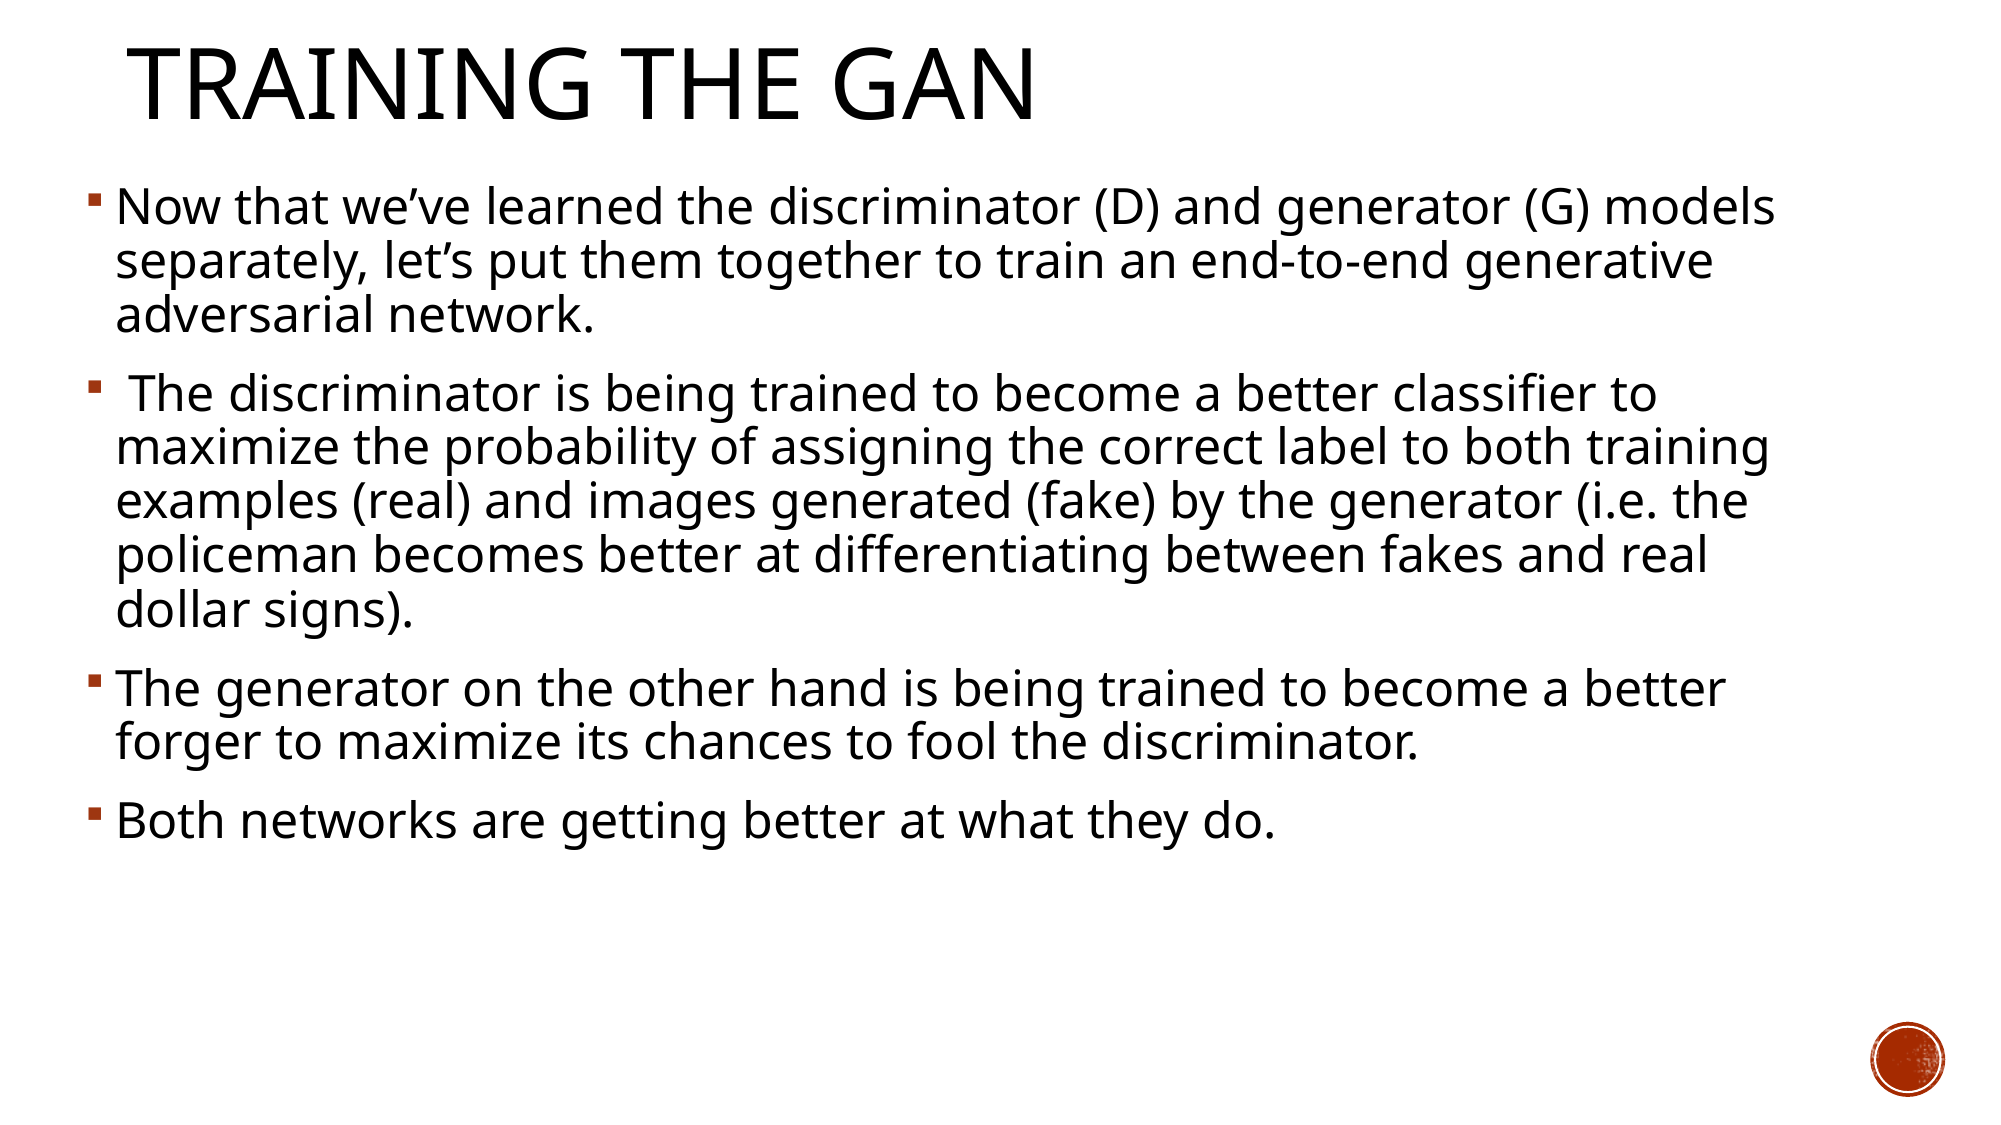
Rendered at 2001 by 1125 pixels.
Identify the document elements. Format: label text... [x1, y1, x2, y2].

title Training the GAN [111, 25, 1762, 149]
list Now that we’ve learned the discriminator (D) and generator (G) models separately, let’s put them together to train an end-to-end generative adversarial network. The discriminator is being trained to become a better classifier to maximize the probability of assigning the correct label to both training examples (real) and images generated (fake) by the generator (i.e. the policeman becomes better at differentiating between fakes and real dollar signs). The generator on the other hand is being trained to become a better forger to maximize its chances to fool the discriminator. Both networks are getting better at what they do. [70, 173, 1859, 1002]
